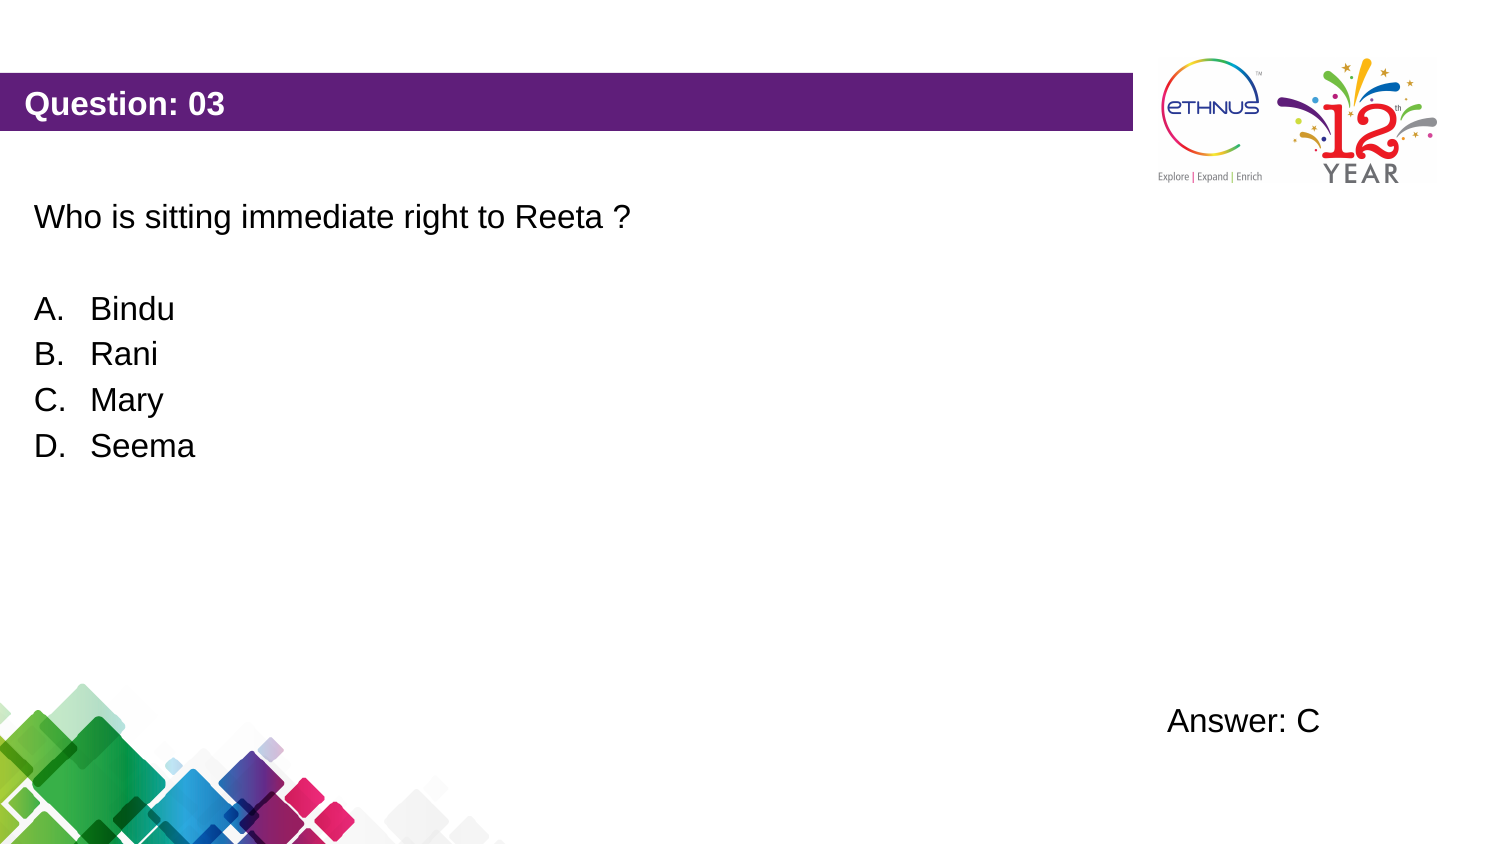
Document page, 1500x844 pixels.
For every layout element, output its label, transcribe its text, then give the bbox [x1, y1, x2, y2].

picture [0, 668, 732, 844]
picture [1158, 56, 1437, 184]
title Question: 03 [0, 72, 1133, 131]
list Who is sitting immediate right to Reeta ? Bindu Rani Mary Seema Answer: C [0, 173, 1398, 735]
